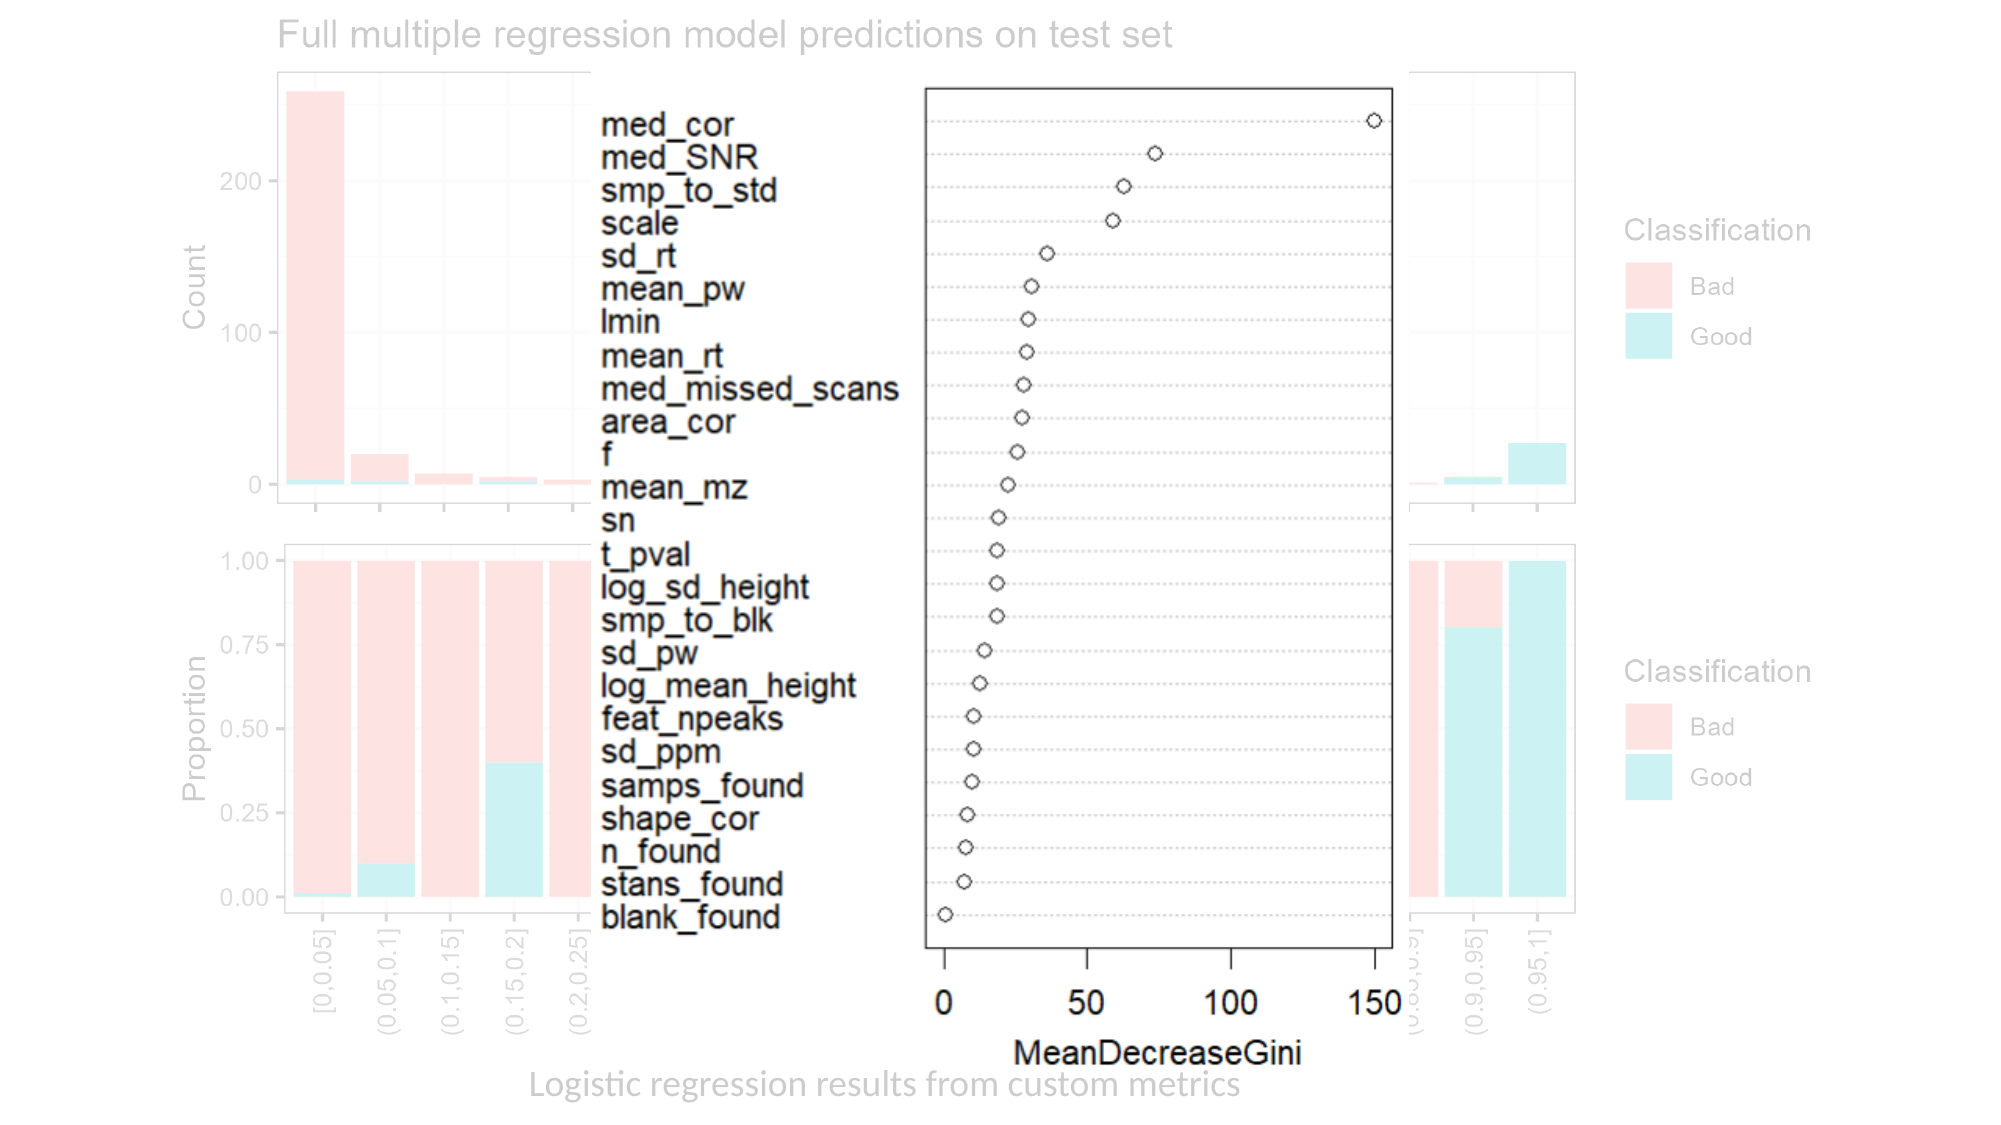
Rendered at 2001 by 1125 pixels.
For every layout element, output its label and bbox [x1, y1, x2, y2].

text_box [73, 0, 1880, 1113]
picture [166, 3, 1844, 1068]
